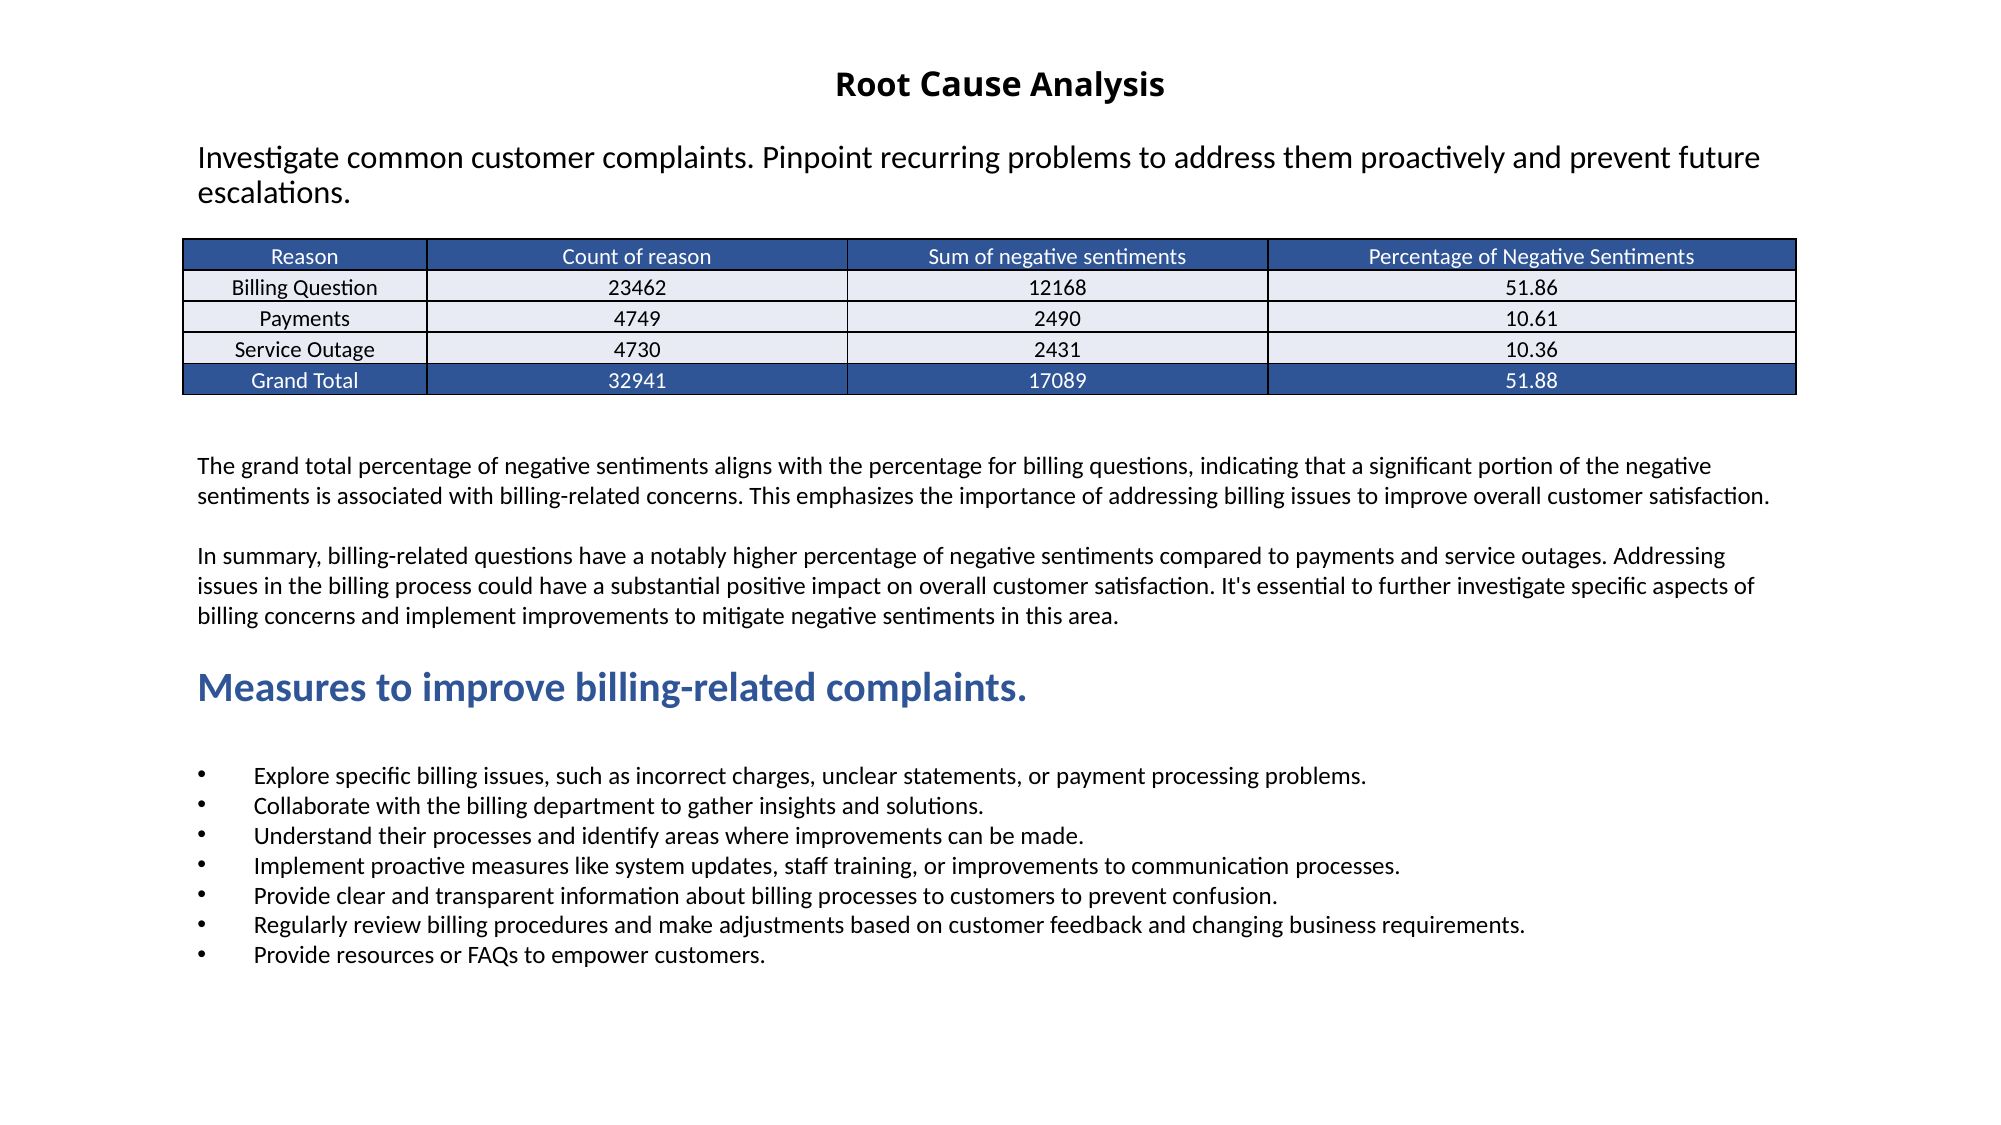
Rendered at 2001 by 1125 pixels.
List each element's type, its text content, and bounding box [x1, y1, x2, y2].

table_cell 12168 [848, 271, 1267, 300]
table_cell 2490 [848, 302, 1267, 331]
table_cell Grand Total [184, 364, 426, 394]
table_header Percentage of Negative Sentiments [1269, 240, 1795, 269]
table_cell 4730 [428, 333, 847, 363]
table_header Reason [184, 240, 426, 269]
table_cell Billing Question [184, 271, 426, 300]
table_cell Payments [184, 302, 426, 331]
title Root Cause Analysis [137, 59, 1863, 112]
text_box The grand total percentage of negative sentiments aligns with the percentage for billing questions, indicating that a significant portion of the negative sentiments is associated with billing-related concerns. This emphasizes the importance of addressing billing issues to improve overall customer satisfaction. In summary, billing-related questions have a notably higher percentage of negative sentiments compared to payments and service outages. Addressing issues in the billing process could have a substantial positive impact on overall customer satisfaction. It's essential to further investigate specific aspects of billing concerns and implement improvements to mitigate negative sentiments in this area. Measures to improve billing-related complaints. Explore specific billing issues, such as incorrect charges, unclear statements, or payment processing problems. Collaborate with the billing department to gather insights and solutions. Understand their processes and identify areas where improvements can be made. Implement proactive measures like system updates, staff training, or improvements to communication processes. Provide clear and transparent information about billing processes to customers to prevent confusion. Regularly review billing procedures and make adjustments based on customer feedback and changing business requirements. Provide resources or FAQs to empower customers. [182, 442, 1796, 977]
table_cell 2431 [848, 333, 1267, 363]
table_cell 17089 [848, 364, 1267, 394]
table_cell 32941 [428, 364, 847, 394]
table_cell 23462 [428, 271, 847, 300]
table_cell Service Outage [184, 333, 426, 363]
table_cell 51.86 [1269, 271, 1795, 300]
table_cell 10.36 [1269, 333, 1795, 363]
table_header Count of reason [428, 240, 847, 269]
table_cell 10.61 [1269, 302, 1795, 331]
table_cell 51.88 [1269, 364, 1795, 394]
table_header Sum of negative sentiments [848, 240, 1267, 269]
list Investigate common customer complaints. Pinpoint recurring problems to address them proactively and prevent future escalations. [182, 132, 1908, 218]
table_cell 4749 [428, 302, 847, 331]
